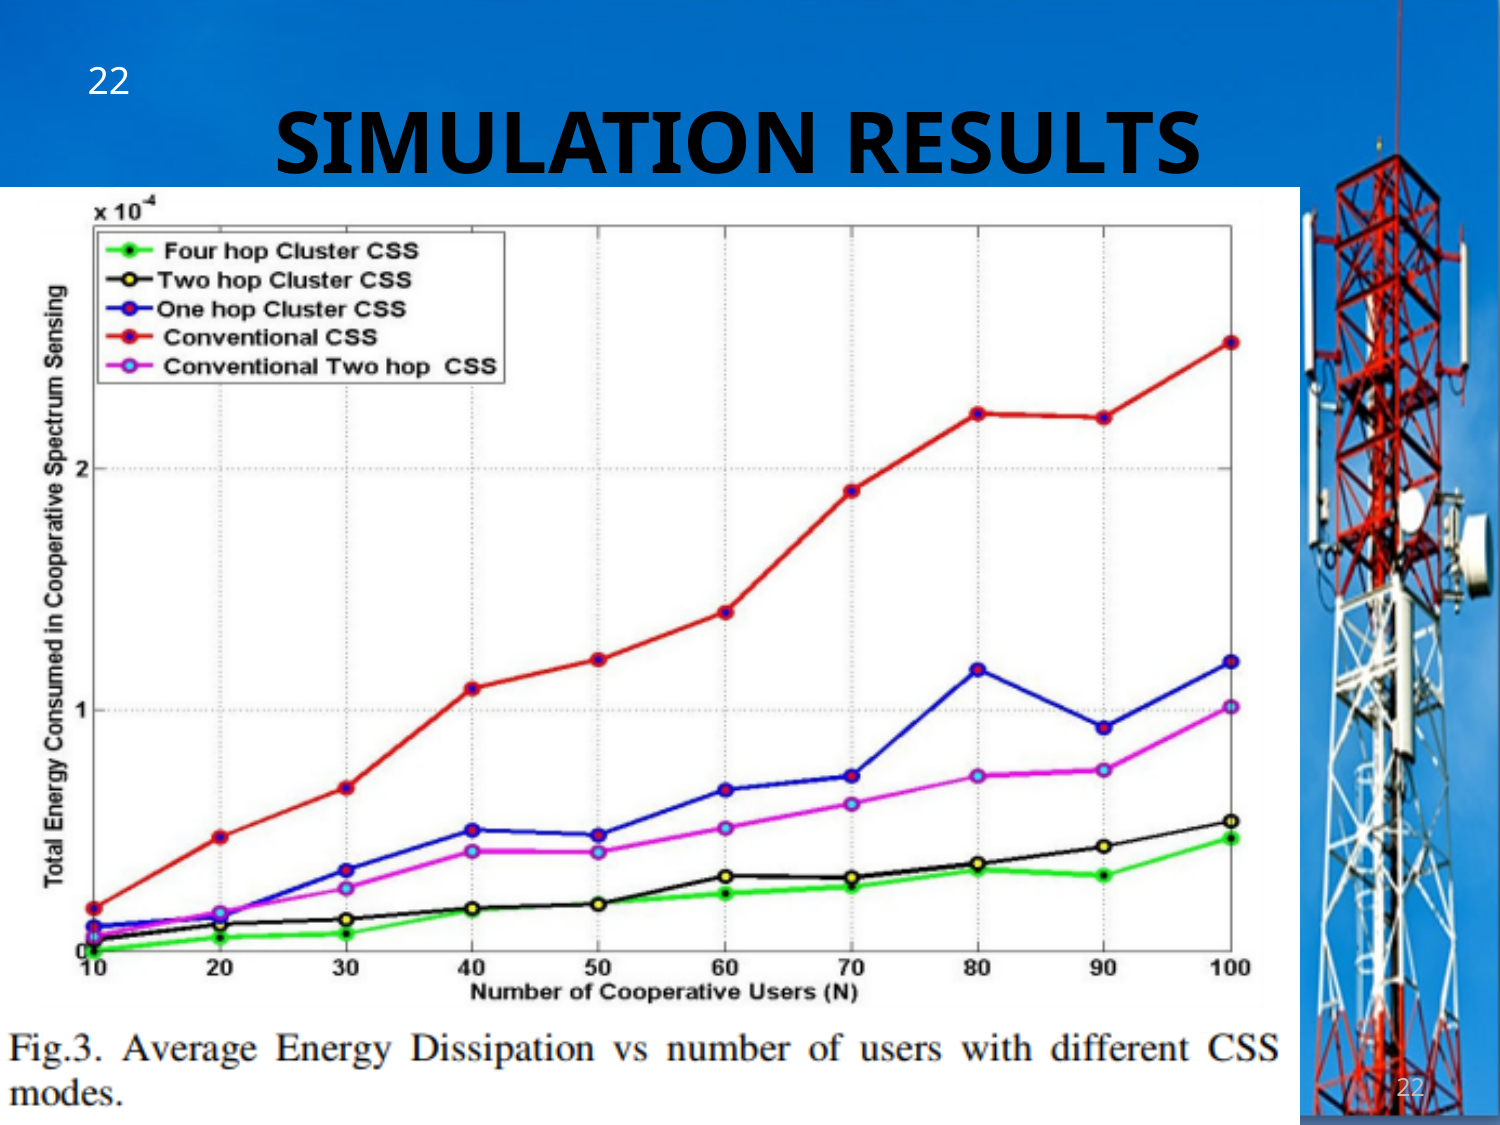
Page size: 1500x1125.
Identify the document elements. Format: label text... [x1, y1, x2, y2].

title SIMULATION RESULTS [75, 45, 1425, 233]
picture [0, 0, 1500, 1125]
slide_number 22 [1344, 1052, 1425, 1113]
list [0, 187, 1301, 1125]
text_box 22 [72, 49, 146, 110]
